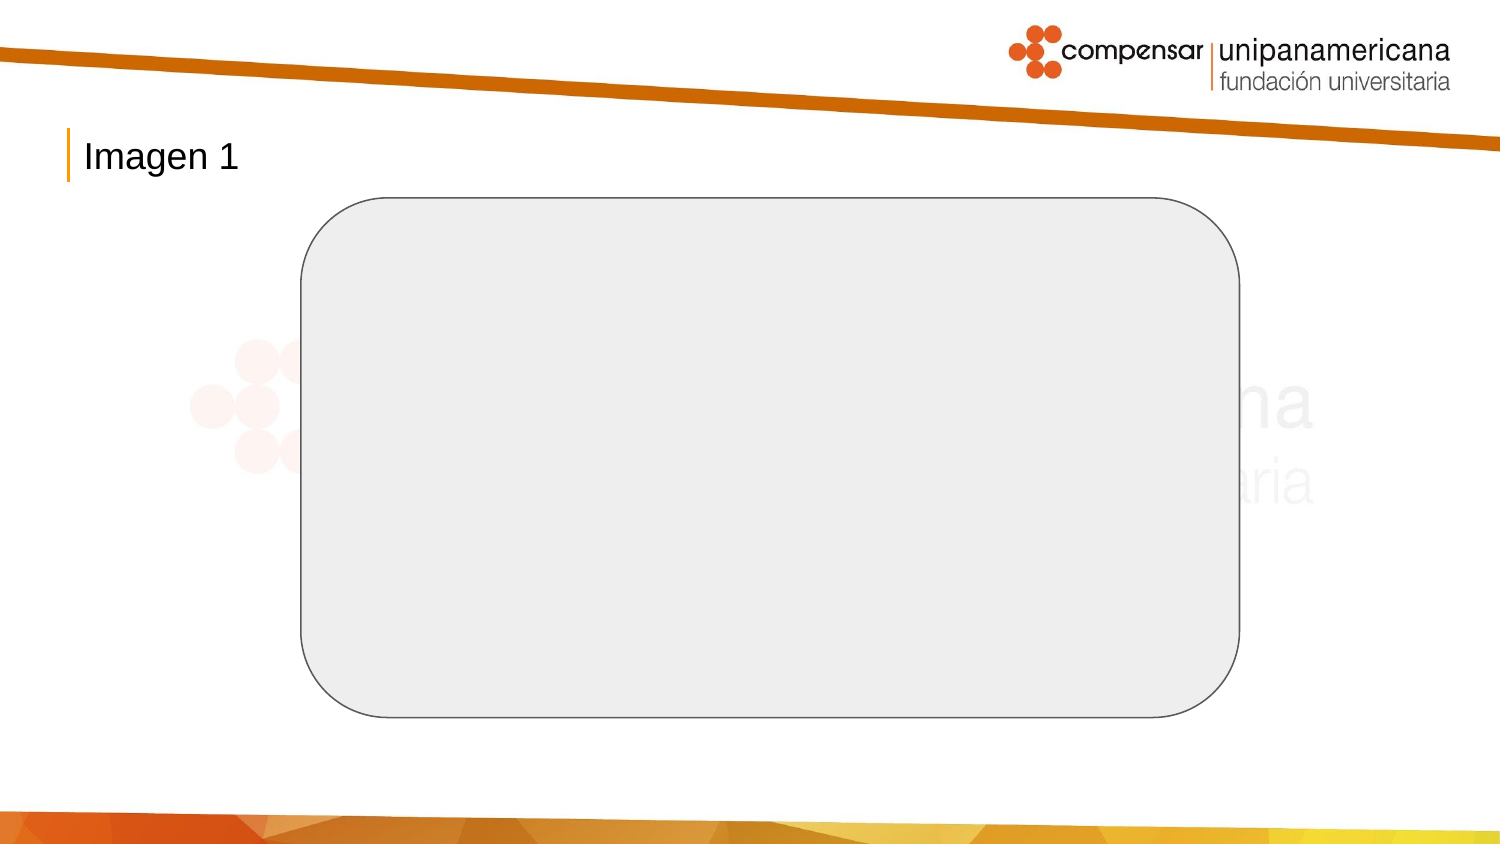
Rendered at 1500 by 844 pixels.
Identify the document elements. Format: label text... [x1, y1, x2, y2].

title Imagen 1 [68, 117, 434, 212]
text_box [300, 197, 1240, 718]
picture [0, 0, 1500, 844]
